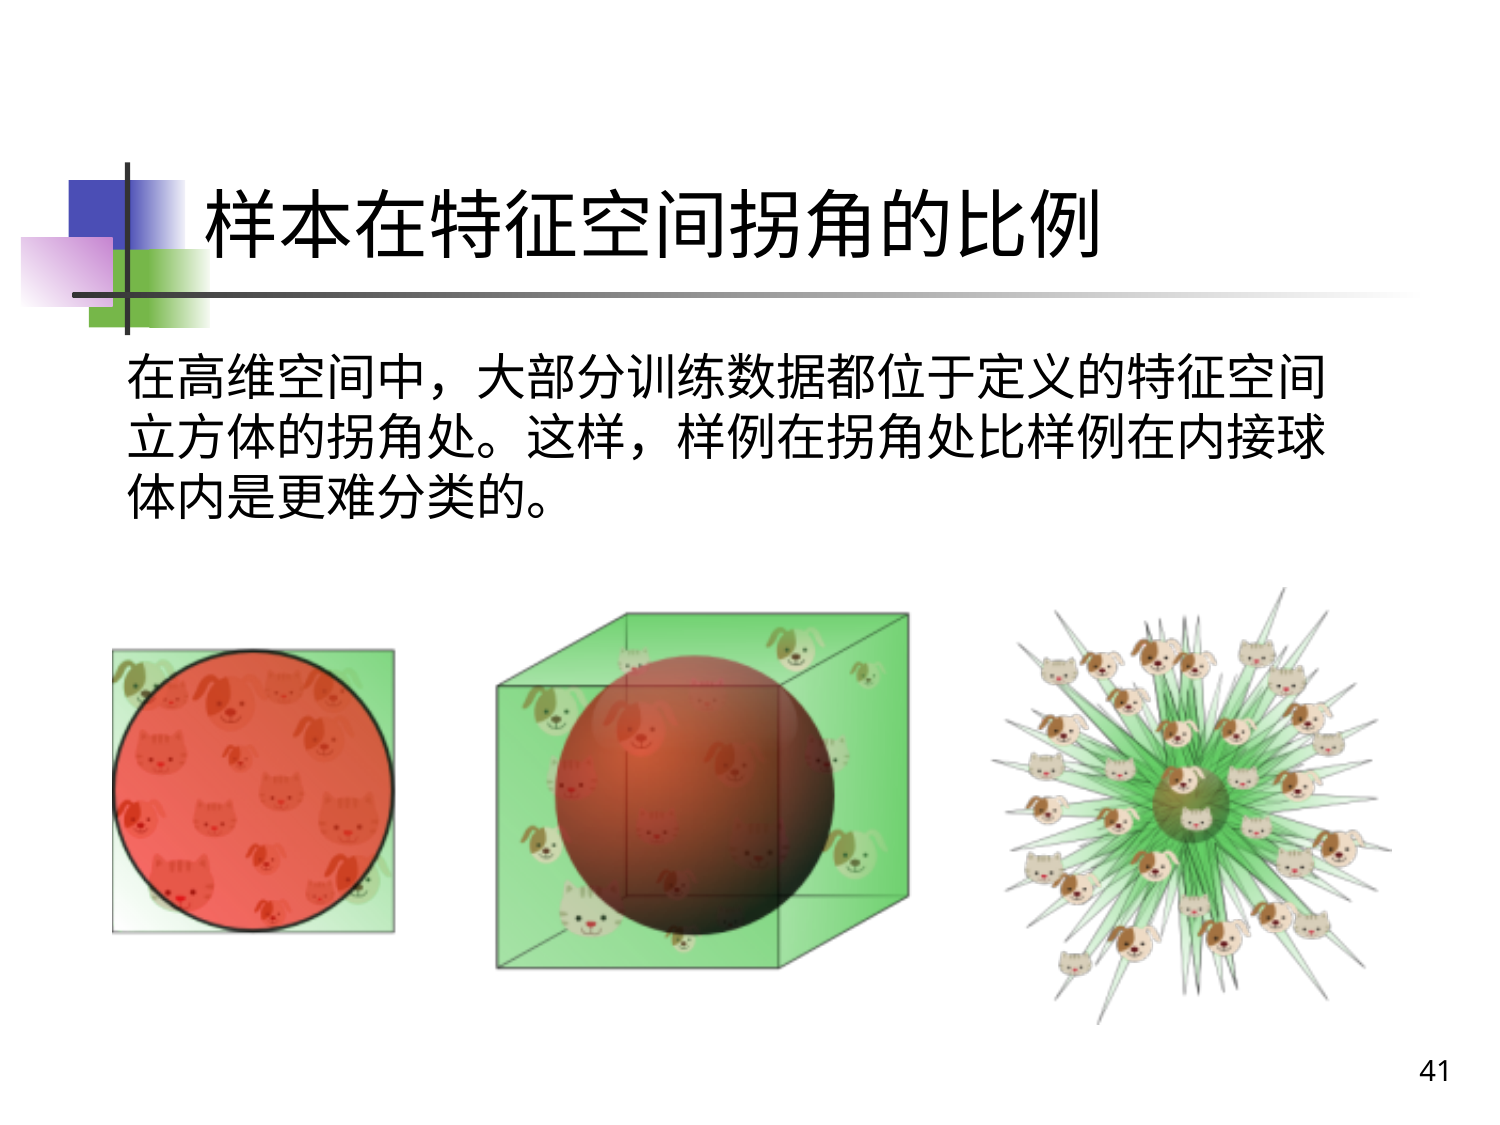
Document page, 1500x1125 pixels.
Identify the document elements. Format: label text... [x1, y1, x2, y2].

text_box 在高维空间中，大部分训练数据都位于定义的特征空间立方体的拐角处。这样，样例在拐角处比样例在内接球体内是更难分类的。 [112, 338, 1363, 533]
slide_number 41 [1155, 1024, 1468, 1100]
picture [111, 587, 1392, 1025]
title 样本在特征空间拐角的比例 [188, 35, 1468, 275]
